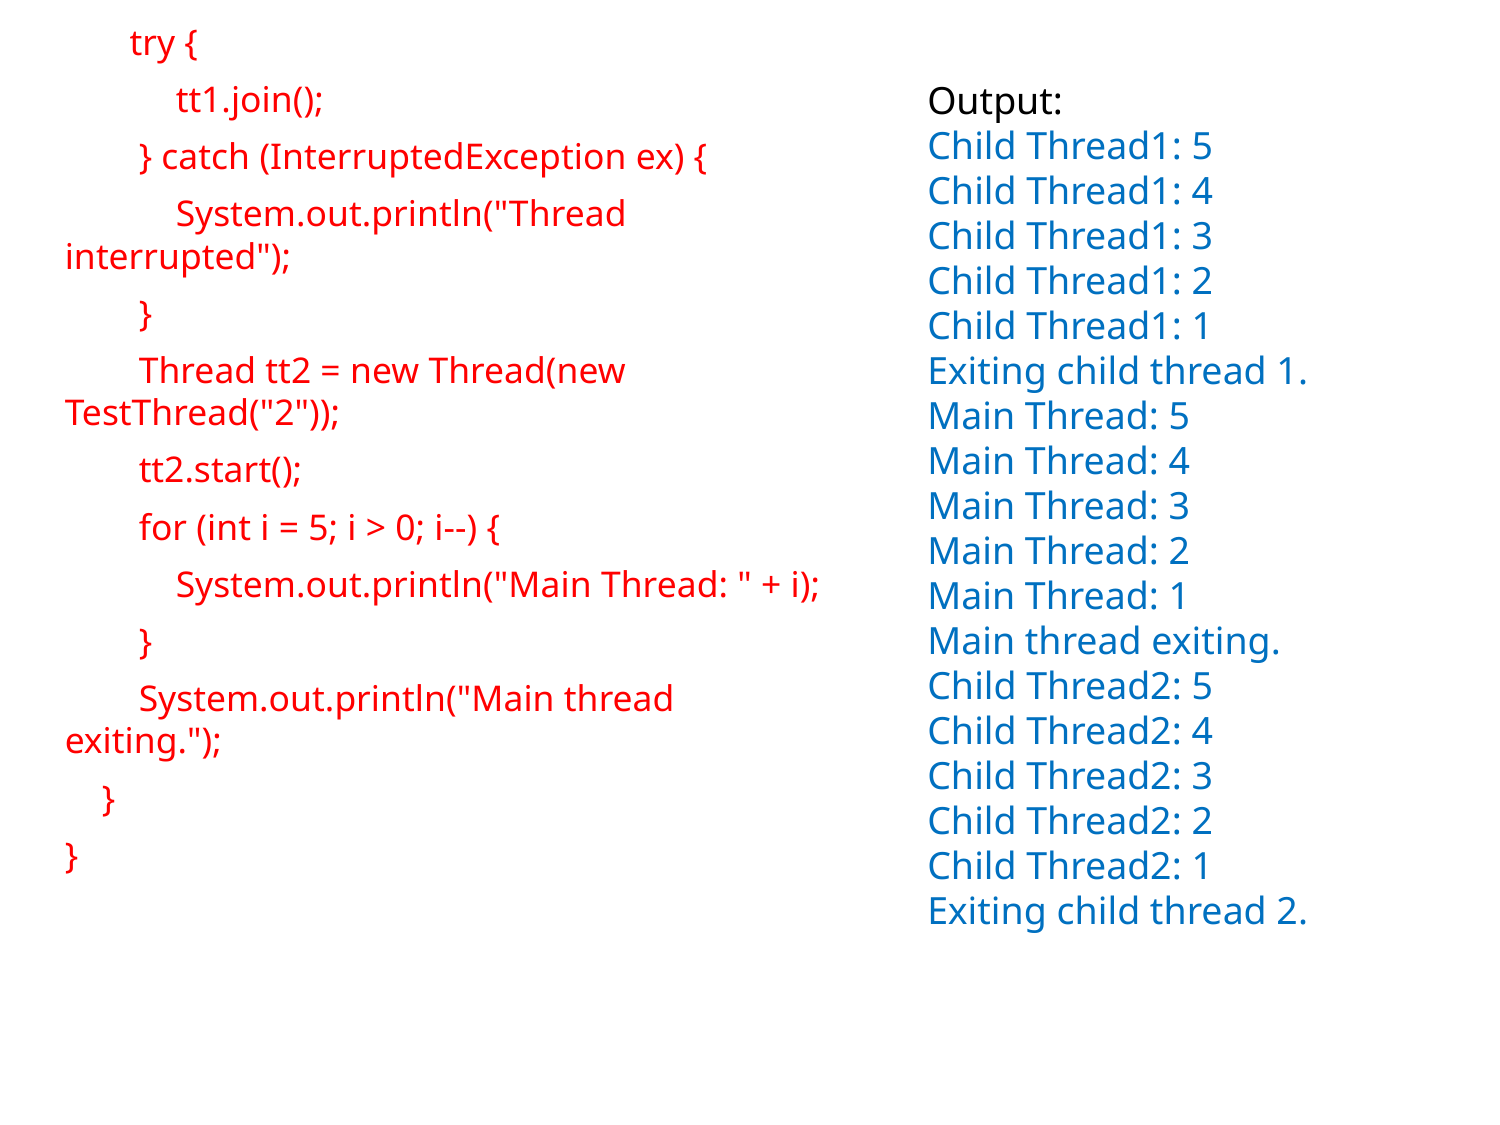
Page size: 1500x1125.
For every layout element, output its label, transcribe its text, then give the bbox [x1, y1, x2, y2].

text_box Output: Child Thread1: 5 Child Thread1: 4 Child Thread1: 3 Child Thread1: 2 Child Thread1: 1 Exiting child thread 1. Main Thread: 5 Main Thread: 4 Main Thread: 3 Main Thread: 2 Main Thread: 1 Main thread exiting. Child Thread2: 5 Child Thread2: 4 Child Thread2: 3 Child Thread2: 2 Child Thread2: 1 Exiting child thread 2. [912, 69, 1450, 940]
list try { tt1.join(); } catch (InterruptedException ex) { System.out.println("Thread interrupted"); } Thread tt2 = new Thread(new TestThread("2")); tt2.start(); for (int i = 5; i > 0; i--) { System.out.println("Main Thread: " + i); } System.out.println("Main thread exiting."); } } [50, 12, 850, 1125]
